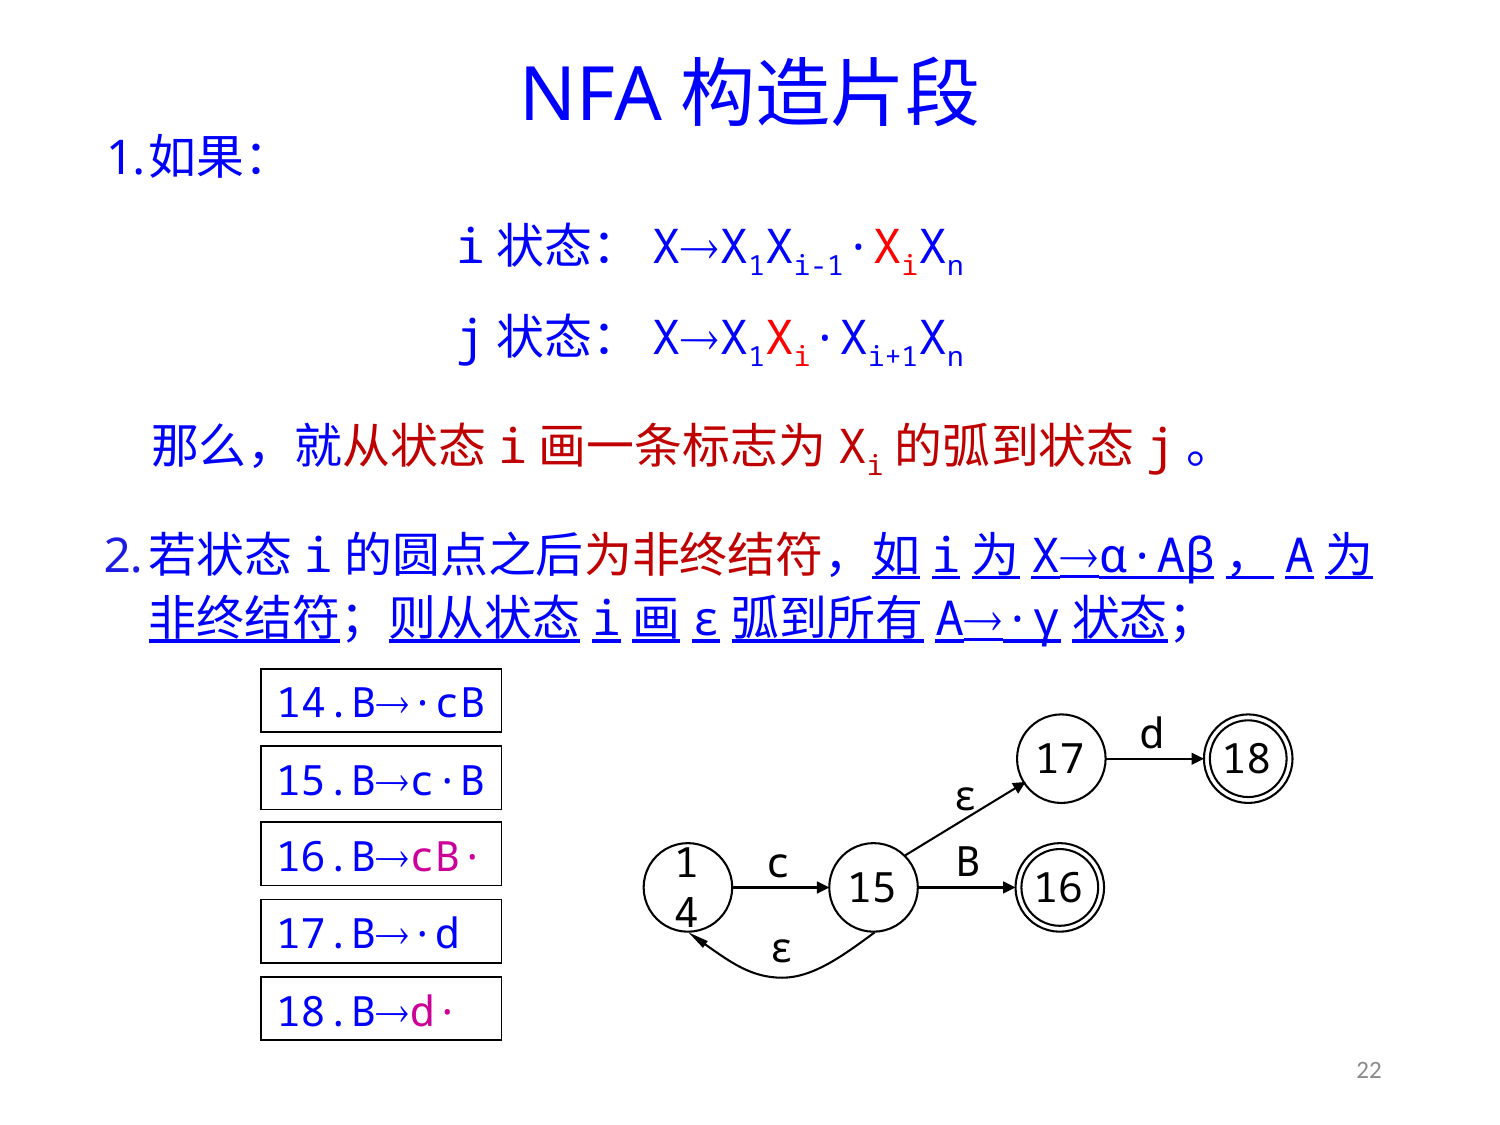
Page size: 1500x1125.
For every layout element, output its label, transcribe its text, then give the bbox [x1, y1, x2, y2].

title NFA构造片段 [102, 42, 1398, 113]
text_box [643, 714, 1293, 978]
slide_number 22 [1316, 1035, 1397, 1103]
list 如果： i状态：XX1Xi-1·XiXn j状态：XX1Xi·Xi+1Xn 那么，就从状态i画一条标志为Xi的弧到状态j。 若状态i的圆点之后为非终结符，如i为Xα·Aβ，A为非终结符；则从状态i画ε弧到所有A·γ状态； [88, 113, 1412, 634]
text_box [260, 668, 502, 1041]
